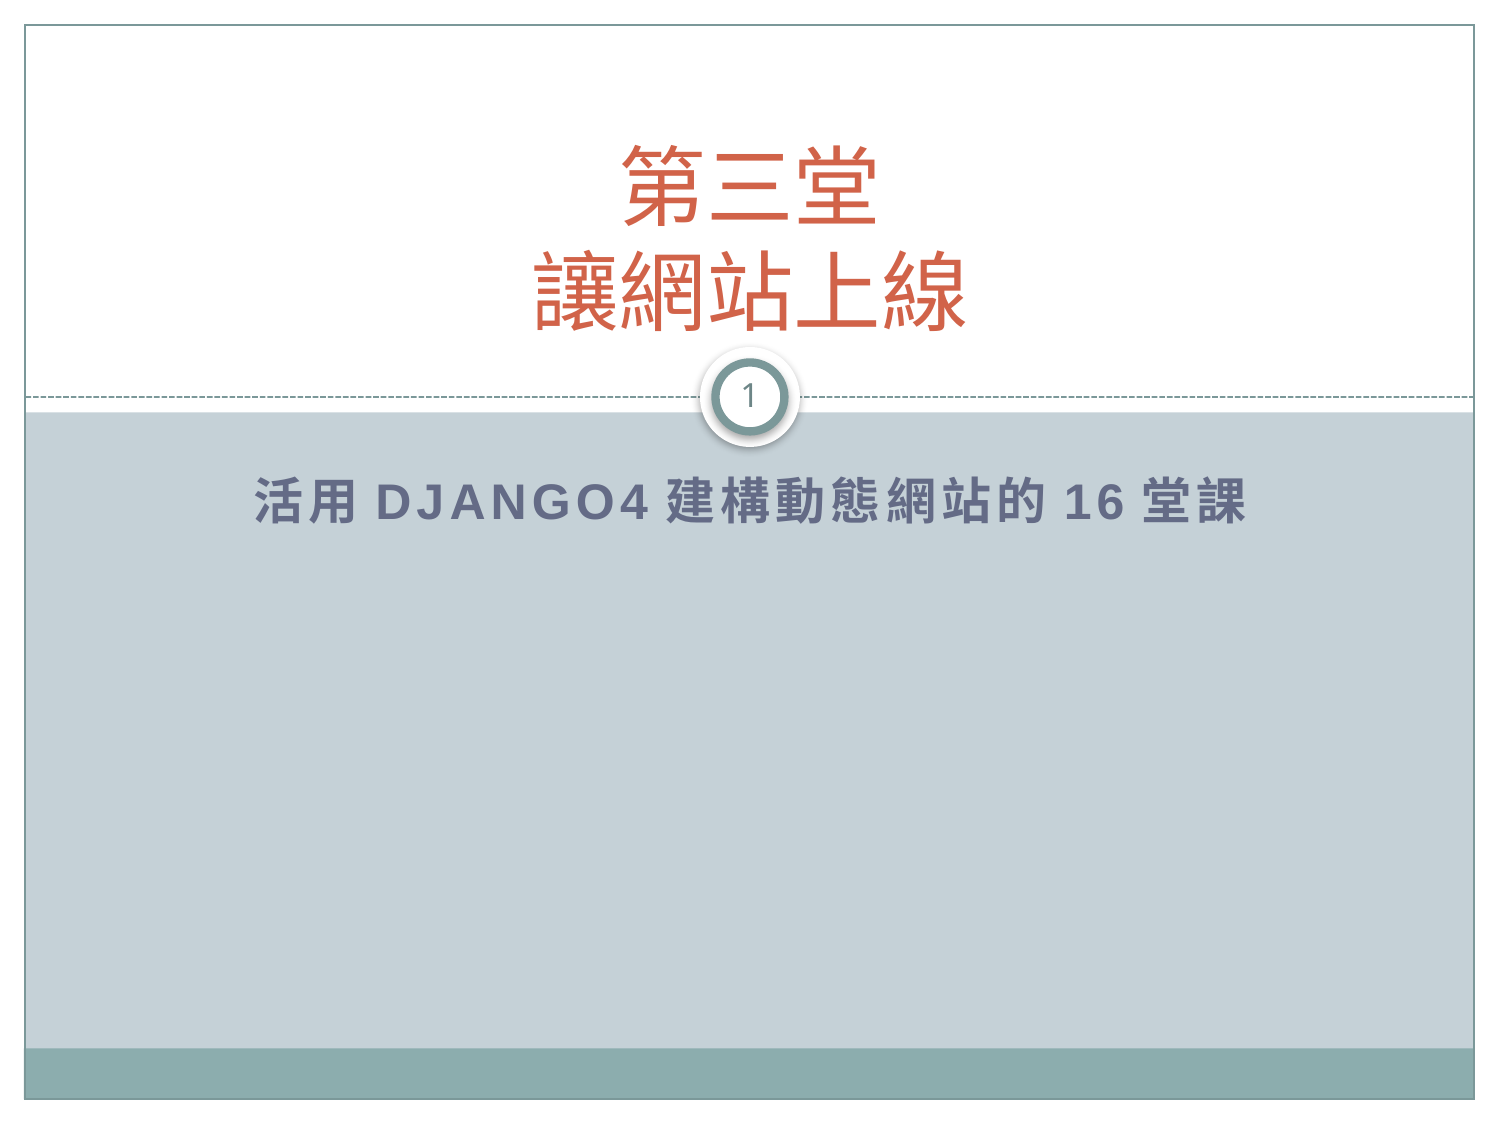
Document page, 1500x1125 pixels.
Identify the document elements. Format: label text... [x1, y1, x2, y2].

title 第三堂 讓網站上線 [112, 62, 1388, 350]
subtitle 活用Django4建構動態網站的16堂課 [150, 462, 1350, 740]
slide_number 1 [712, 360, 788, 434]
